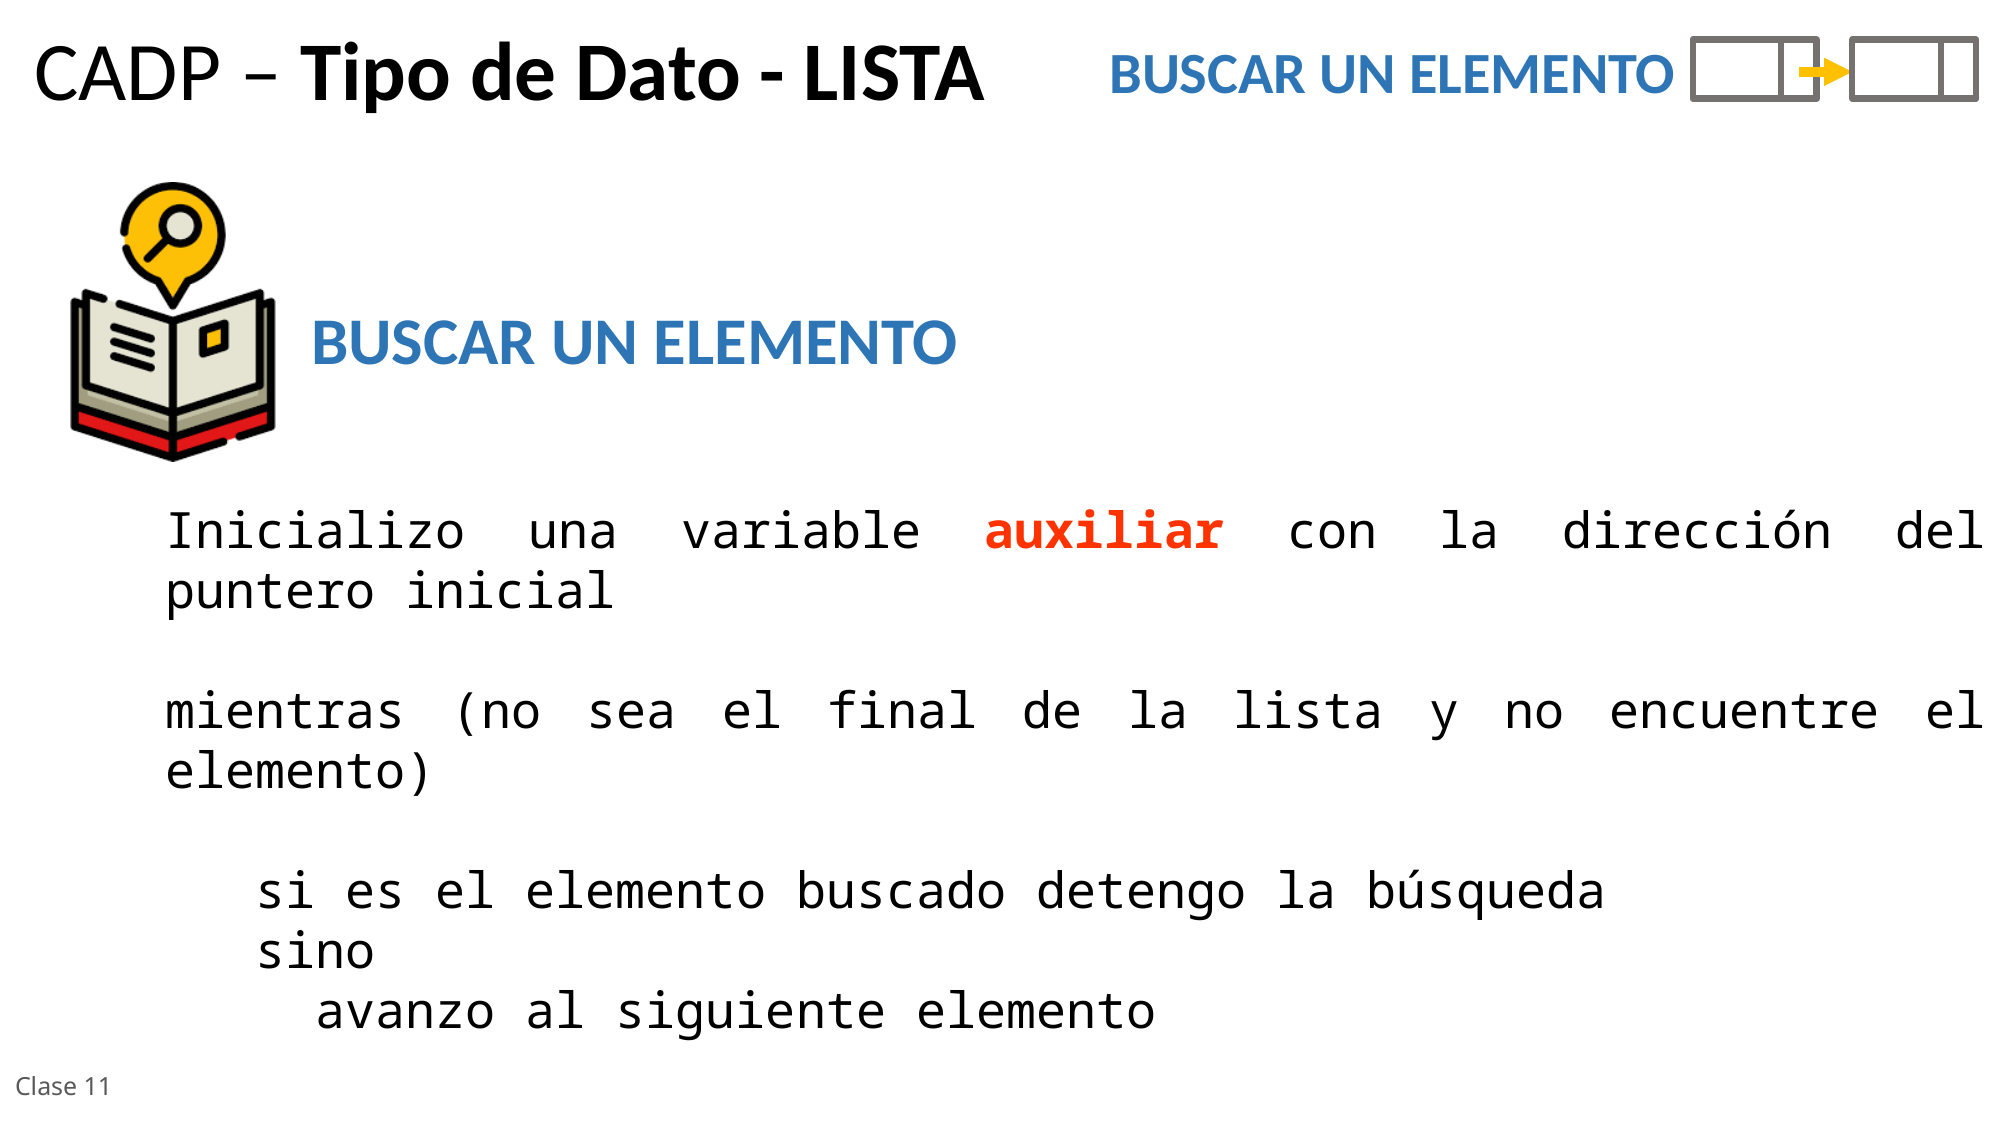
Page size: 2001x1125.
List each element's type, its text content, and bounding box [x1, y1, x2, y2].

picture [33, 182, 313, 462]
text_box BUSCAR UN ELEMENTO [1094, 27, 1828, 113]
text_box Inicializo una variable auxiliar con la dirección del puntero inicial mientras (no sea el final de la lista y no encuentre el elemento) si es el elemento buscado detengo la búsqueda sino avanzo al siguiente elemento [151, 490, 2000, 1046]
text_box CADP – Tipo de Dato - LISTA [19, 21, 1412, 136]
slide_number Clase 11 [0, 1052, 162, 1118]
text_box BUSCAR UN ELEMENTO [313, 290, 1136, 386]
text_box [1692, 39, 1977, 99]
